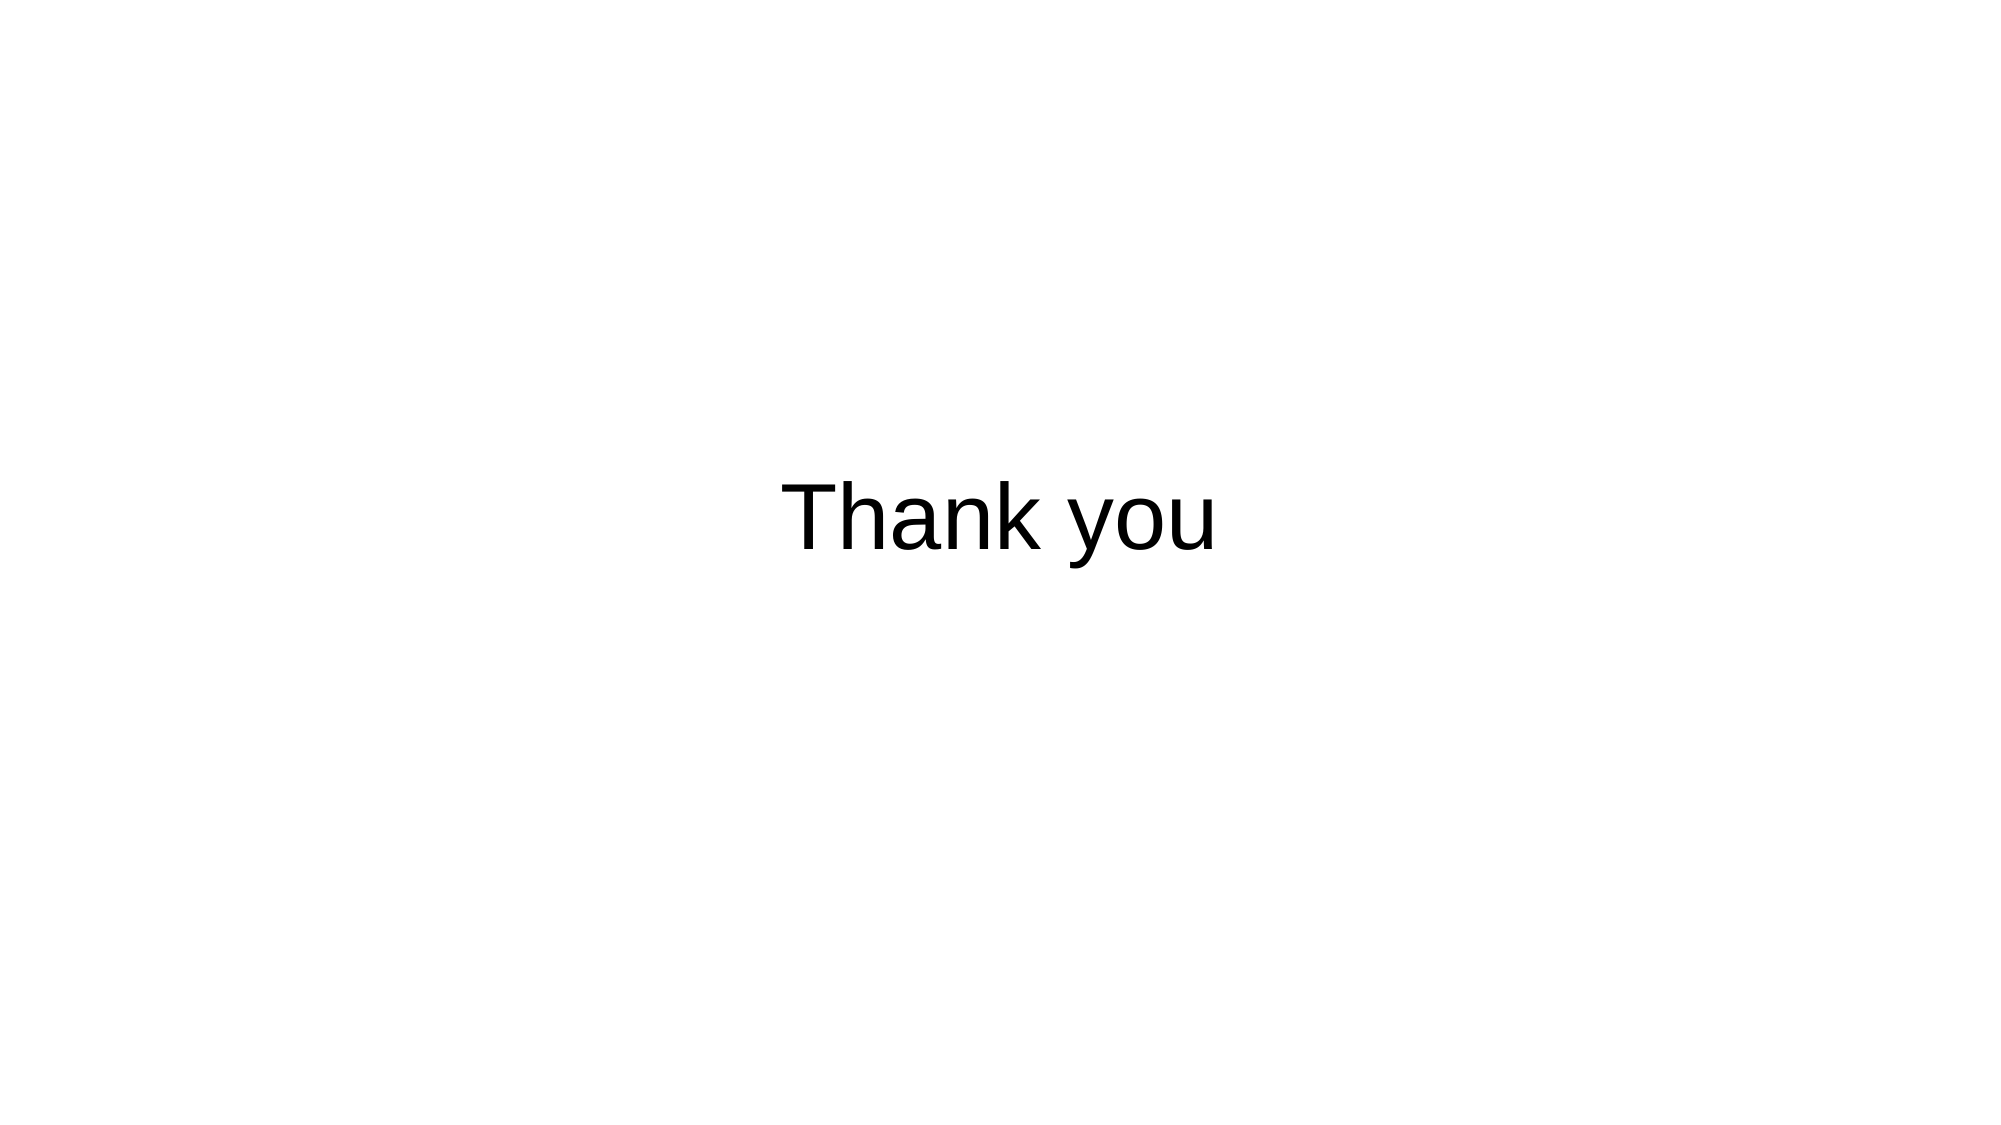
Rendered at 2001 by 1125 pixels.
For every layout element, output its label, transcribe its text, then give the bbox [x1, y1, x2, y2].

title Thank you [249, 183, 1751, 576]
